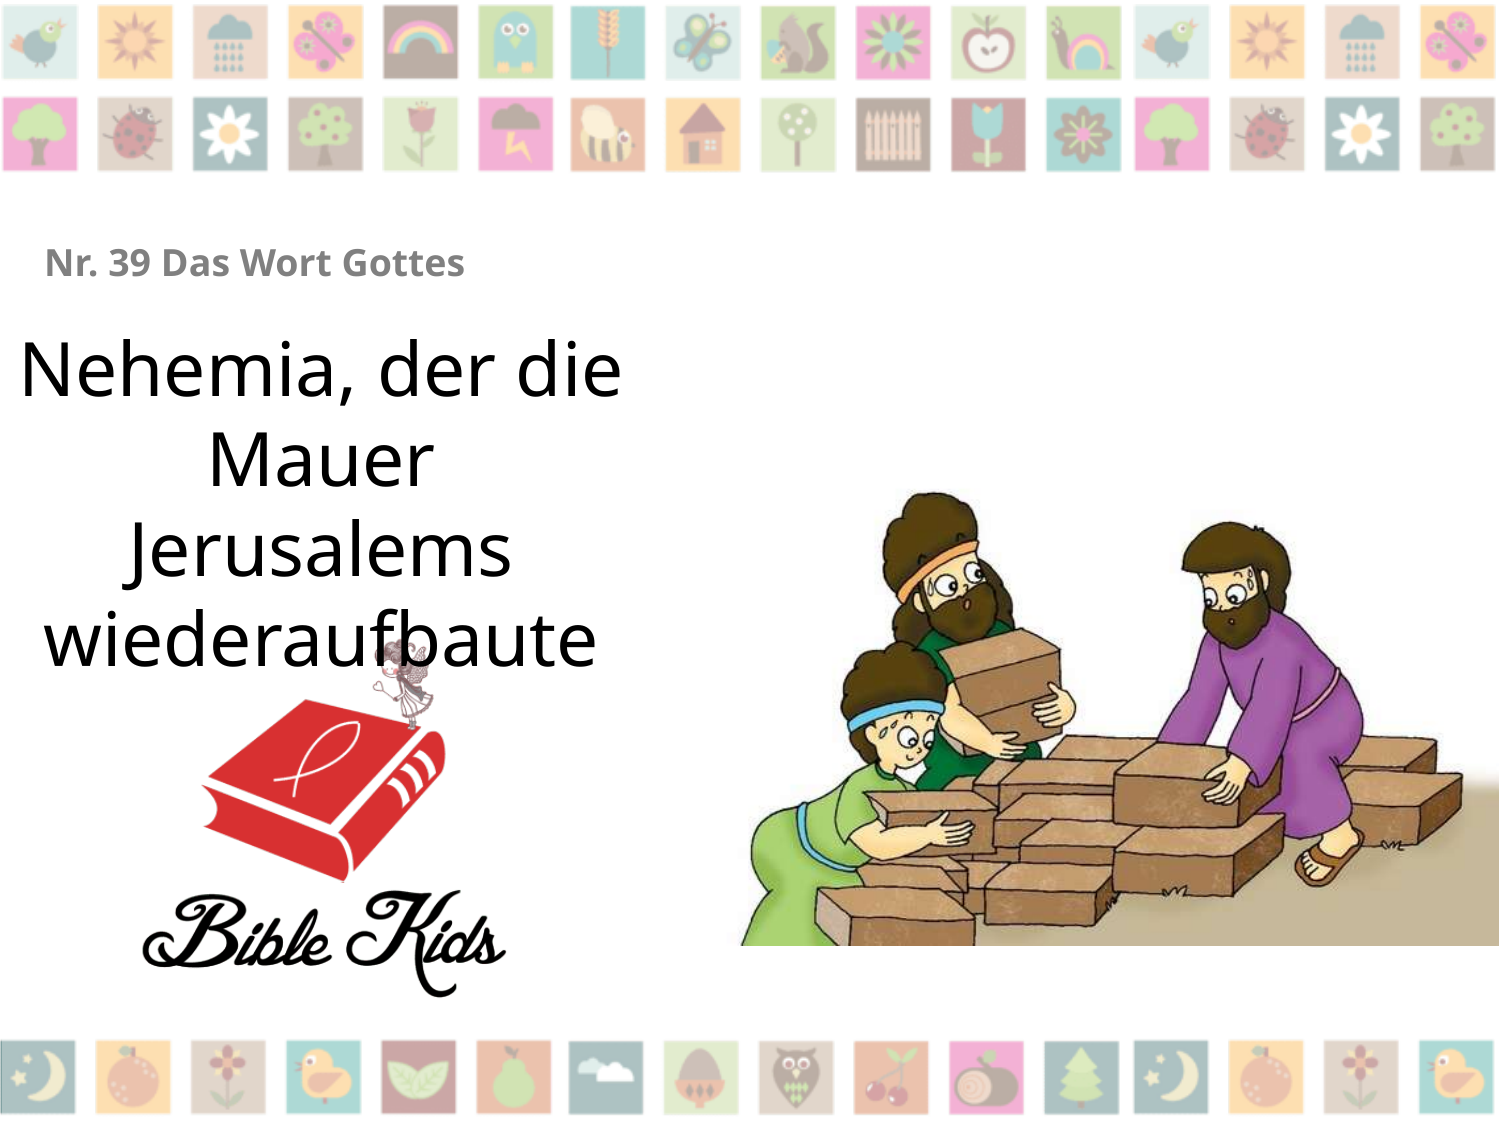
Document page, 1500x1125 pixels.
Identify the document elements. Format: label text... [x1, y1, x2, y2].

text_box Nehemia, der die Mauer Jerusalems wiederaufbaute [0, 314, 644, 690]
text_box Nr. 39 Das Wort Gottes [29, 231, 543, 292]
picture [117, 600, 544, 1027]
picture [643, 320, 1500, 946]
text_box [0, 3, 1500, 181]
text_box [0, 1028, 1500, 1118]
